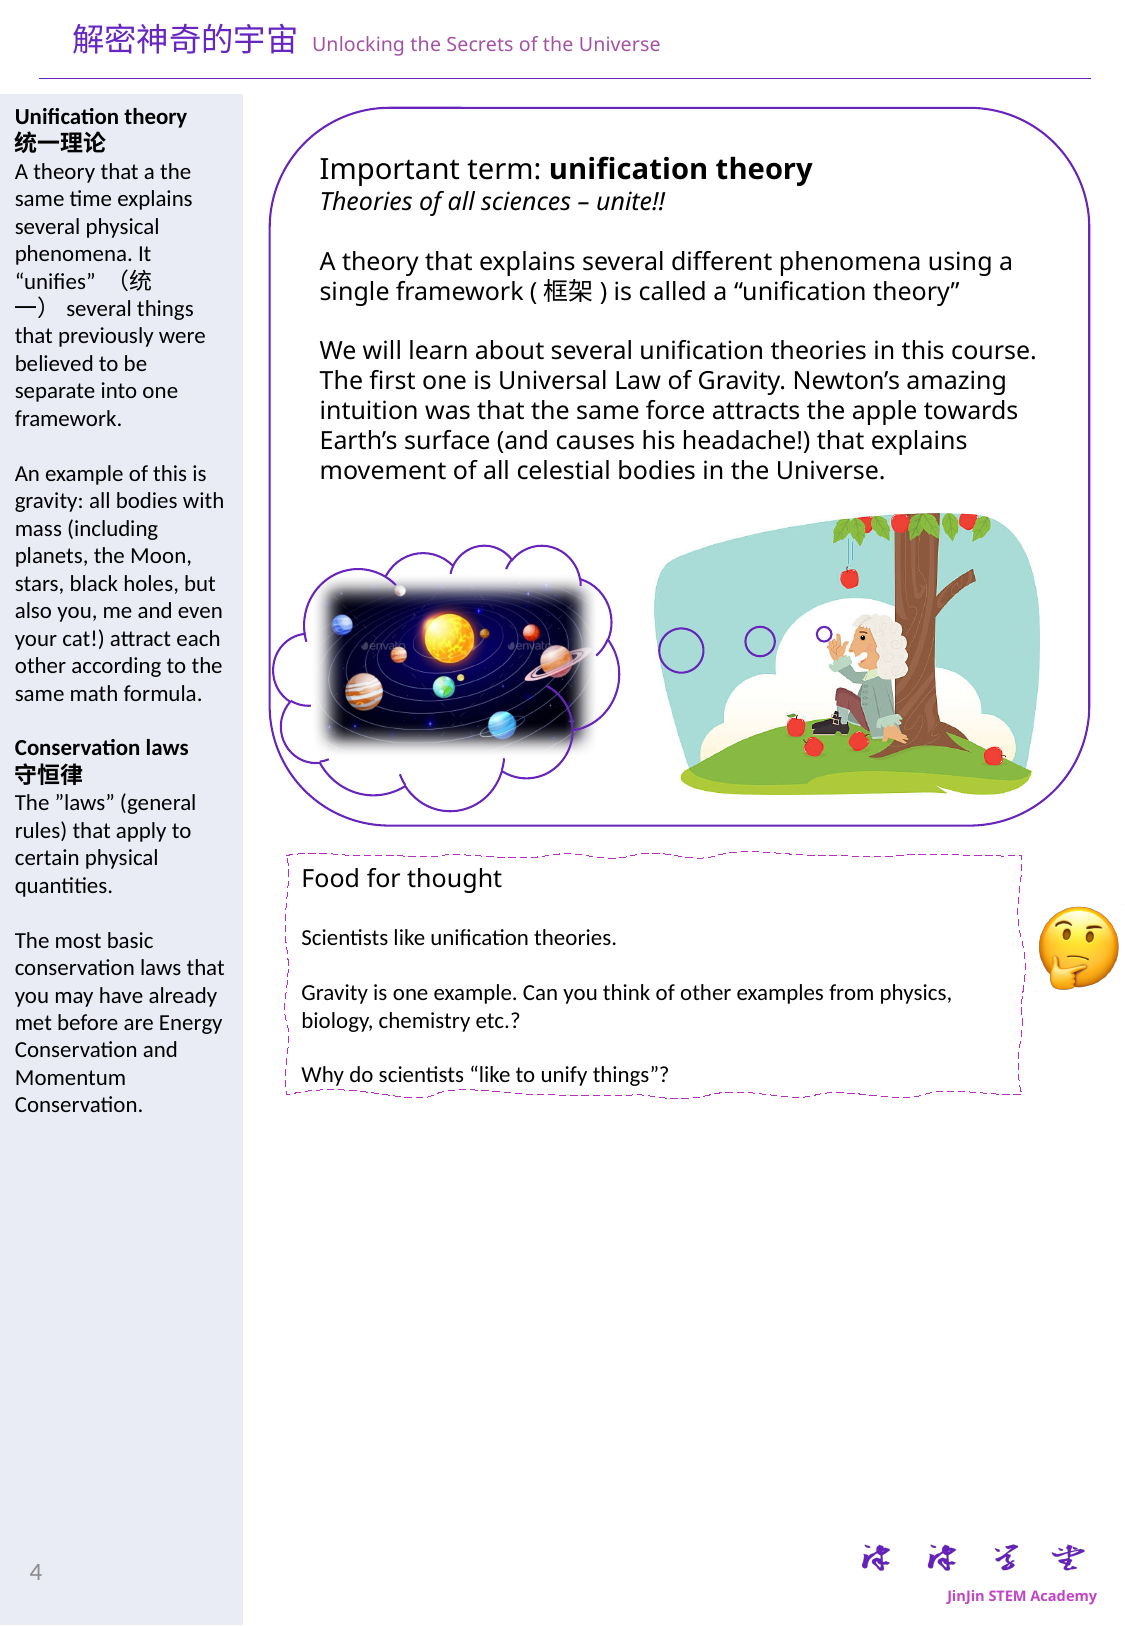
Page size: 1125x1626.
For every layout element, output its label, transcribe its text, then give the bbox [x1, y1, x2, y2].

text_box Unification theory 统一理论 A theory that a the same time explains several physical phenomena. It “unifies” （统一）several things that previously were believed to be separate into one framework. An example of this is gravity: all bodies with mass (including planets, the Moon, stars, black holes, but also you, me and even your cat!) attract each other according to the same math formula. Conservation laws 守恒律 The ”laws” (general rules) that apply to certain physical quantities. The most basic conservation laws that you may have already met before are Energy Conservation and Momentum Conservation. [0, 93, 244, 1625]
picture [1035, 904, 1122, 992]
text_box 解密神奇的宇宙 Unlocking the Secrets of the Universe [0, 15, 676, 79]
text_box Important term: unification theory Theories of all sciences – unite!! A theory that explains several different phenomena using a single framework (框架) is called a “unification theory” We will learn about several unification theories in this course. The first one is Universal Law of Gravity. Newton’s amazing intuition was that the same force attracts the apple towards Earth’s surface (and causes his headache!) that explains movement of all celestial bodies in the Universe. [268, 106, 1091, 827]
picture [654, 513, 1040, 795]
text_box [599, 589, 621, 720]
text_box Food for thought Scientists like unification theories. Gravity is one example. Can you think of other examples from physics, biology, chemistry etc.? Why do scientists “like to unify things”? [284, 851, 1026, 1099]
slide_number 4 [14, 1526, 268, 1614]
text_box [335, 568, 381, 573]
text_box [848, 1538, 1125, 1613]
picture [311, 573, 599, 758]
text_box [272, 595, 566, 813]
text_box [386, 544, 580, 573]
